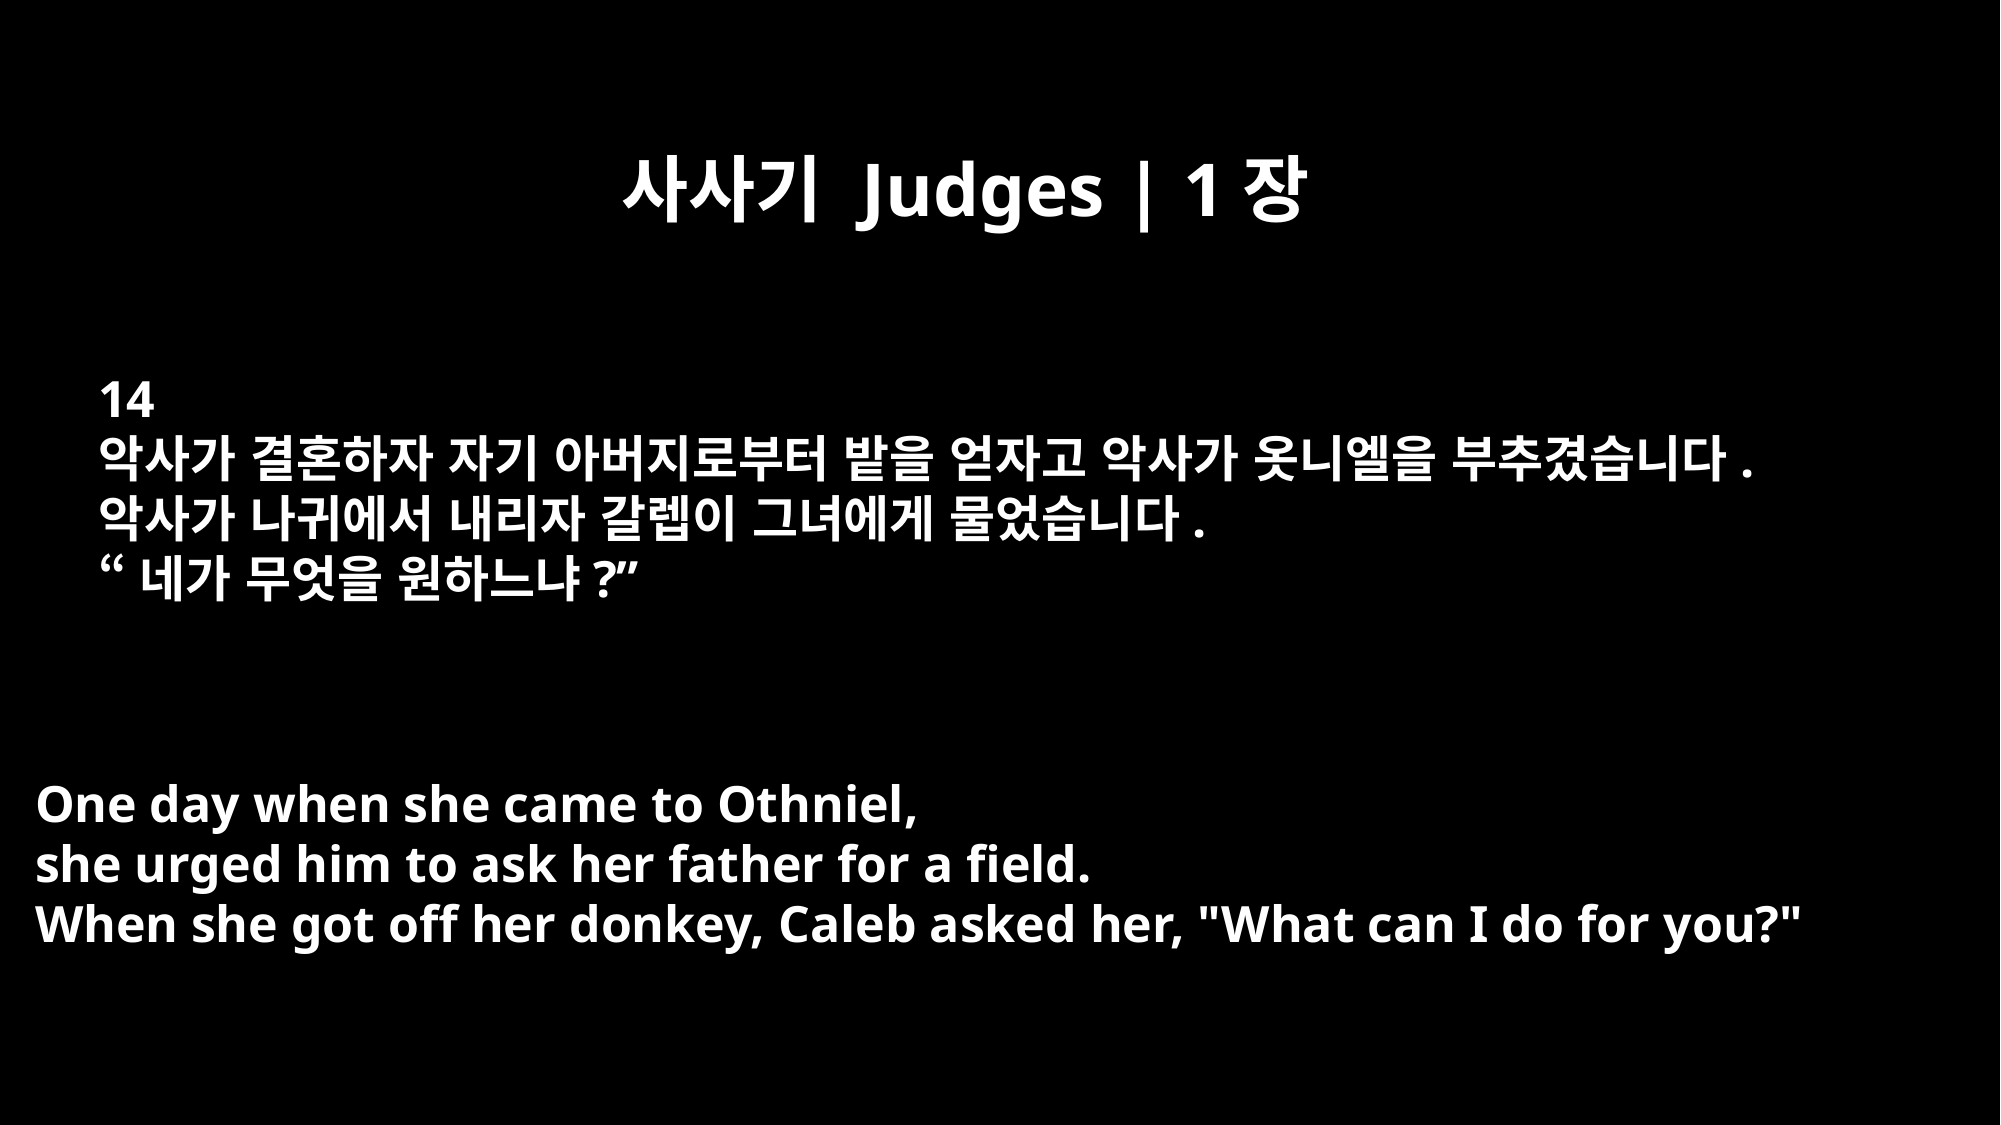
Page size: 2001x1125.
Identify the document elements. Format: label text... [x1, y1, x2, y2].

text_box 사사기 Judges | 1장 [606, 136, 1326, 239]
text_box 14 악사가 결혼하자 자기 아버지로부터 밭을 얻자고 악사가 옷니엘을 부추겼습니다. 악사가 나귀에서 내리자 갈렙이 그녀에게 물었습니다. “네가 무엇을 원하느냐?” [83, 359, 1770, 615]
text_box One day when she came to Othniel, she urged him to ask her father for a field. When she got off her donkey, Caleb asked her, "What can I do for you?" [20, 764, 1819, 960]
